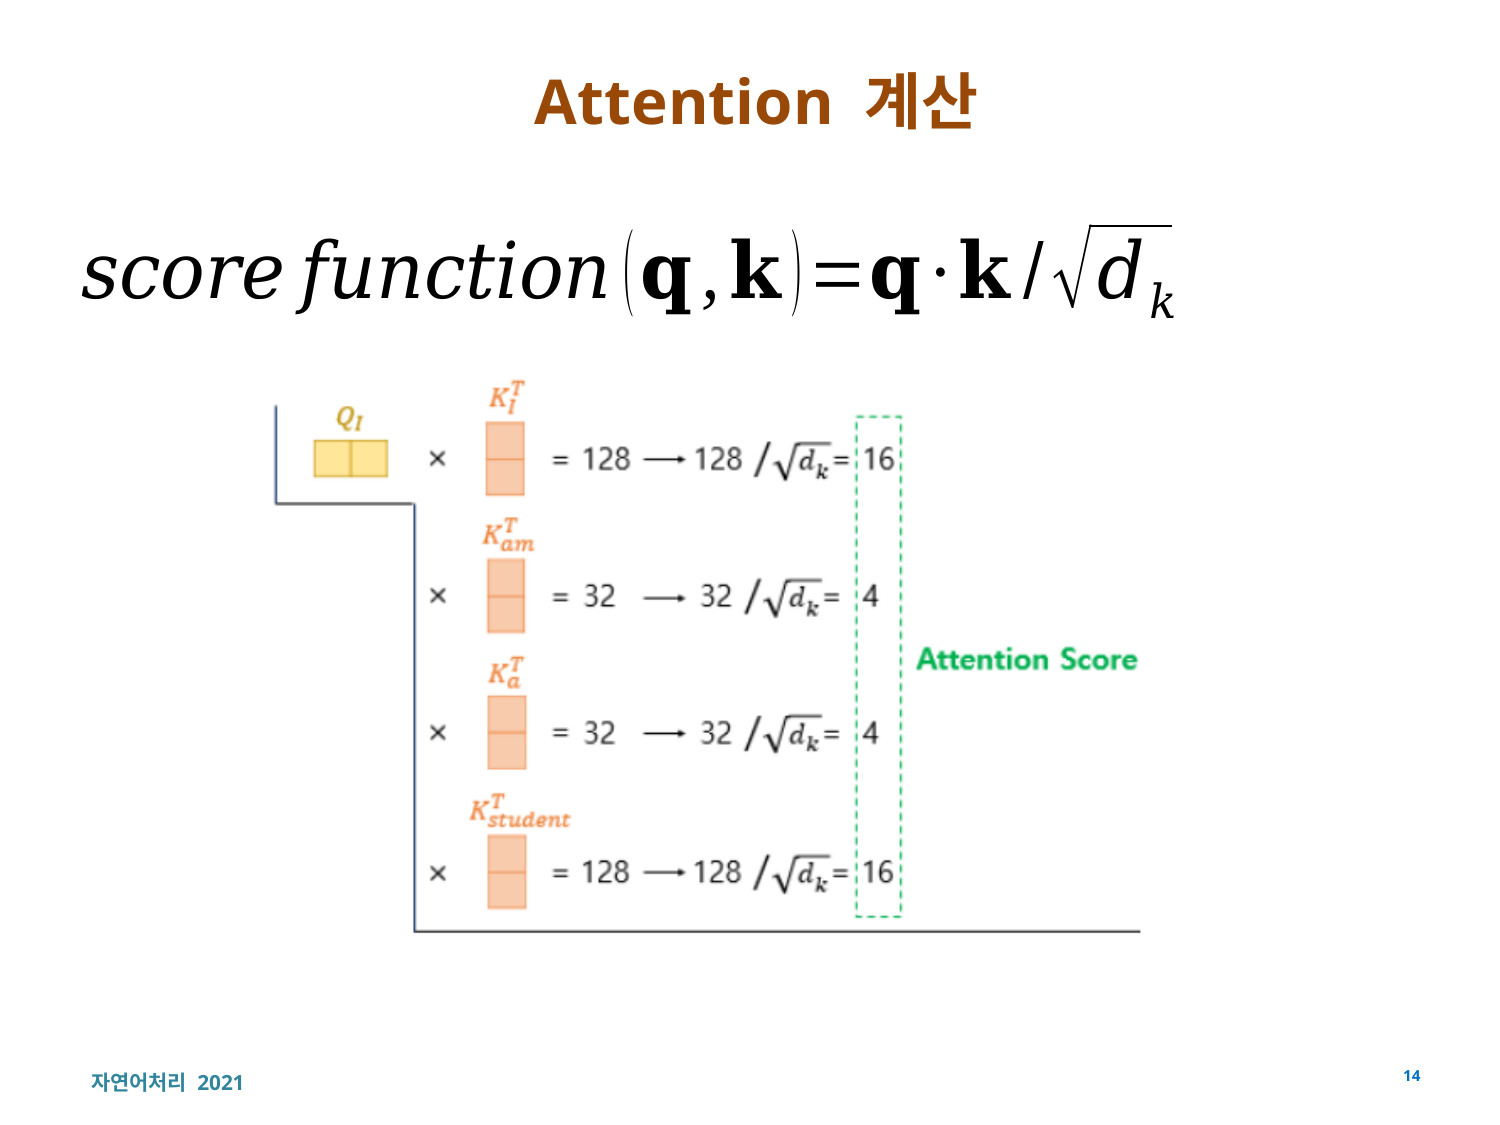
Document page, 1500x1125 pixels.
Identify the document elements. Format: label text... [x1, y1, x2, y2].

title Attention 계산 [76, 54, 1437, 145]
picture [259, 373, 1176, 960]
